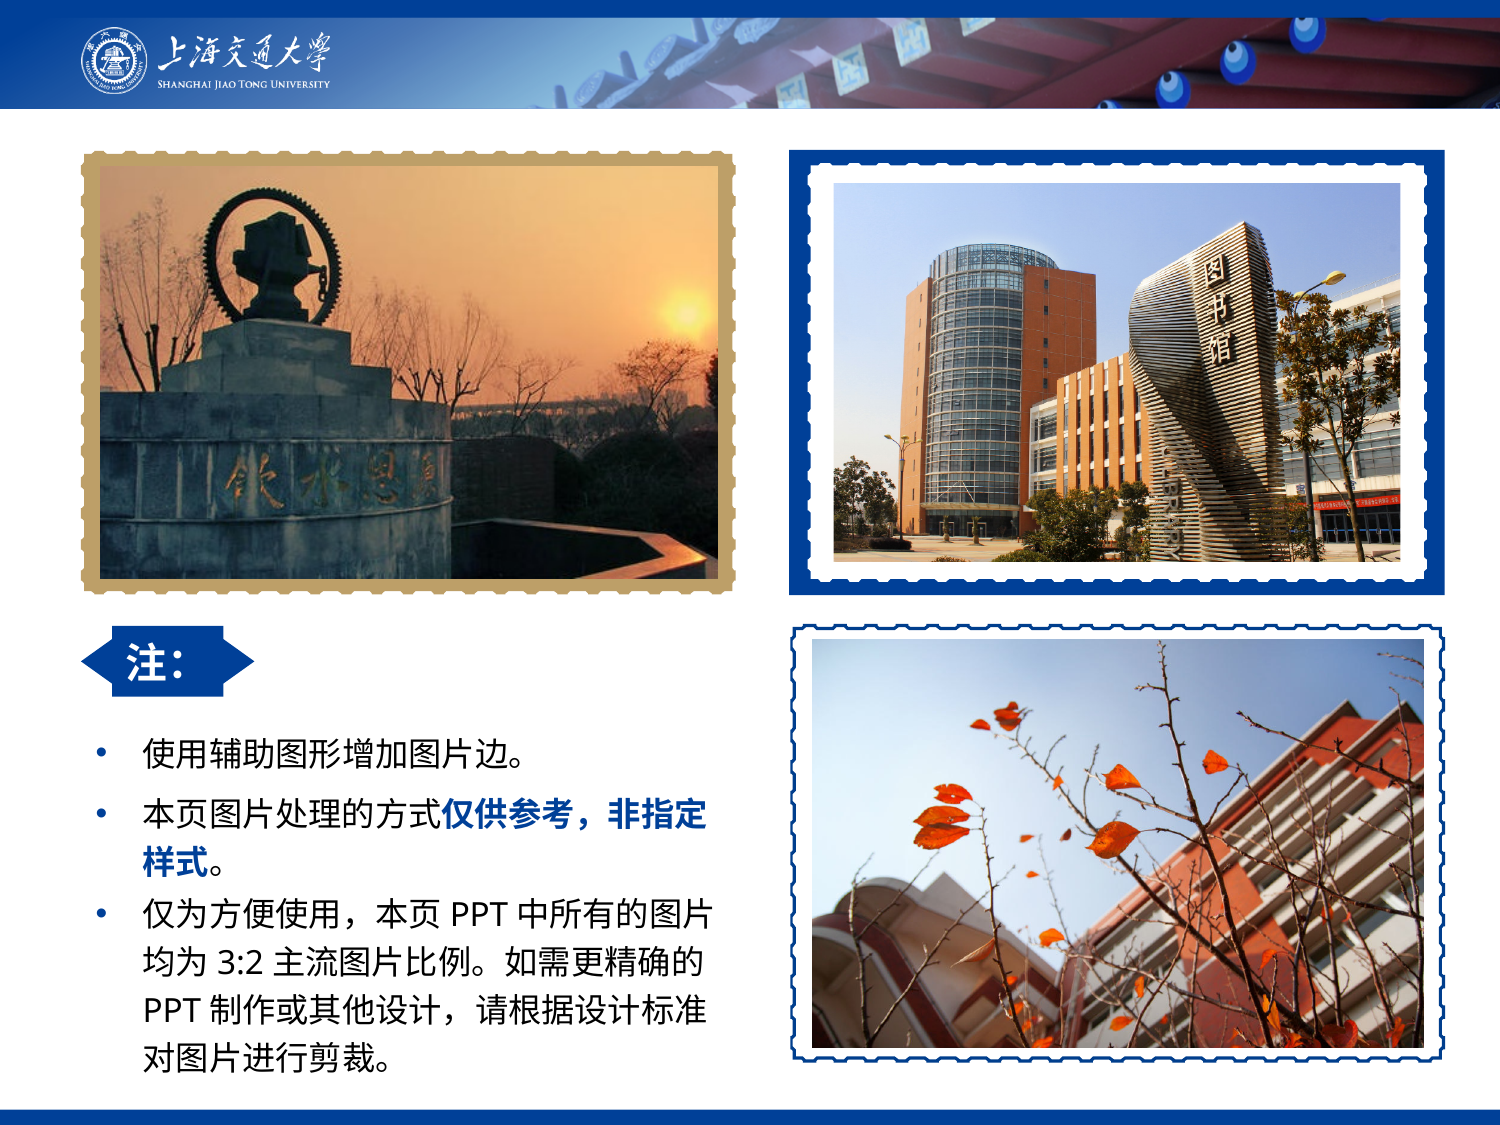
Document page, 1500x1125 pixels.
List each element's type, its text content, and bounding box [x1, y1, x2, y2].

picture [80, 149, 737, 596]
picture [0, 18, 1500, 109]
picture [806, 163, 1427, 582]
text_box 使用辅助图形增加图片边。 本页图片处理的方式仅供参考，非指定样式。 仅为方便使用，本页PPT中所有的图片均为3:2主流图片比例。如需更精确的PPT制作或其他设计，请根据设计标准对图片进行剪裁。 [80, 717, 749, 1084]
text_box 注： [80, 625, 255, 697]
picture [790, 623, 1446, 1064]
text_box [788, 149, 1446, 596]
